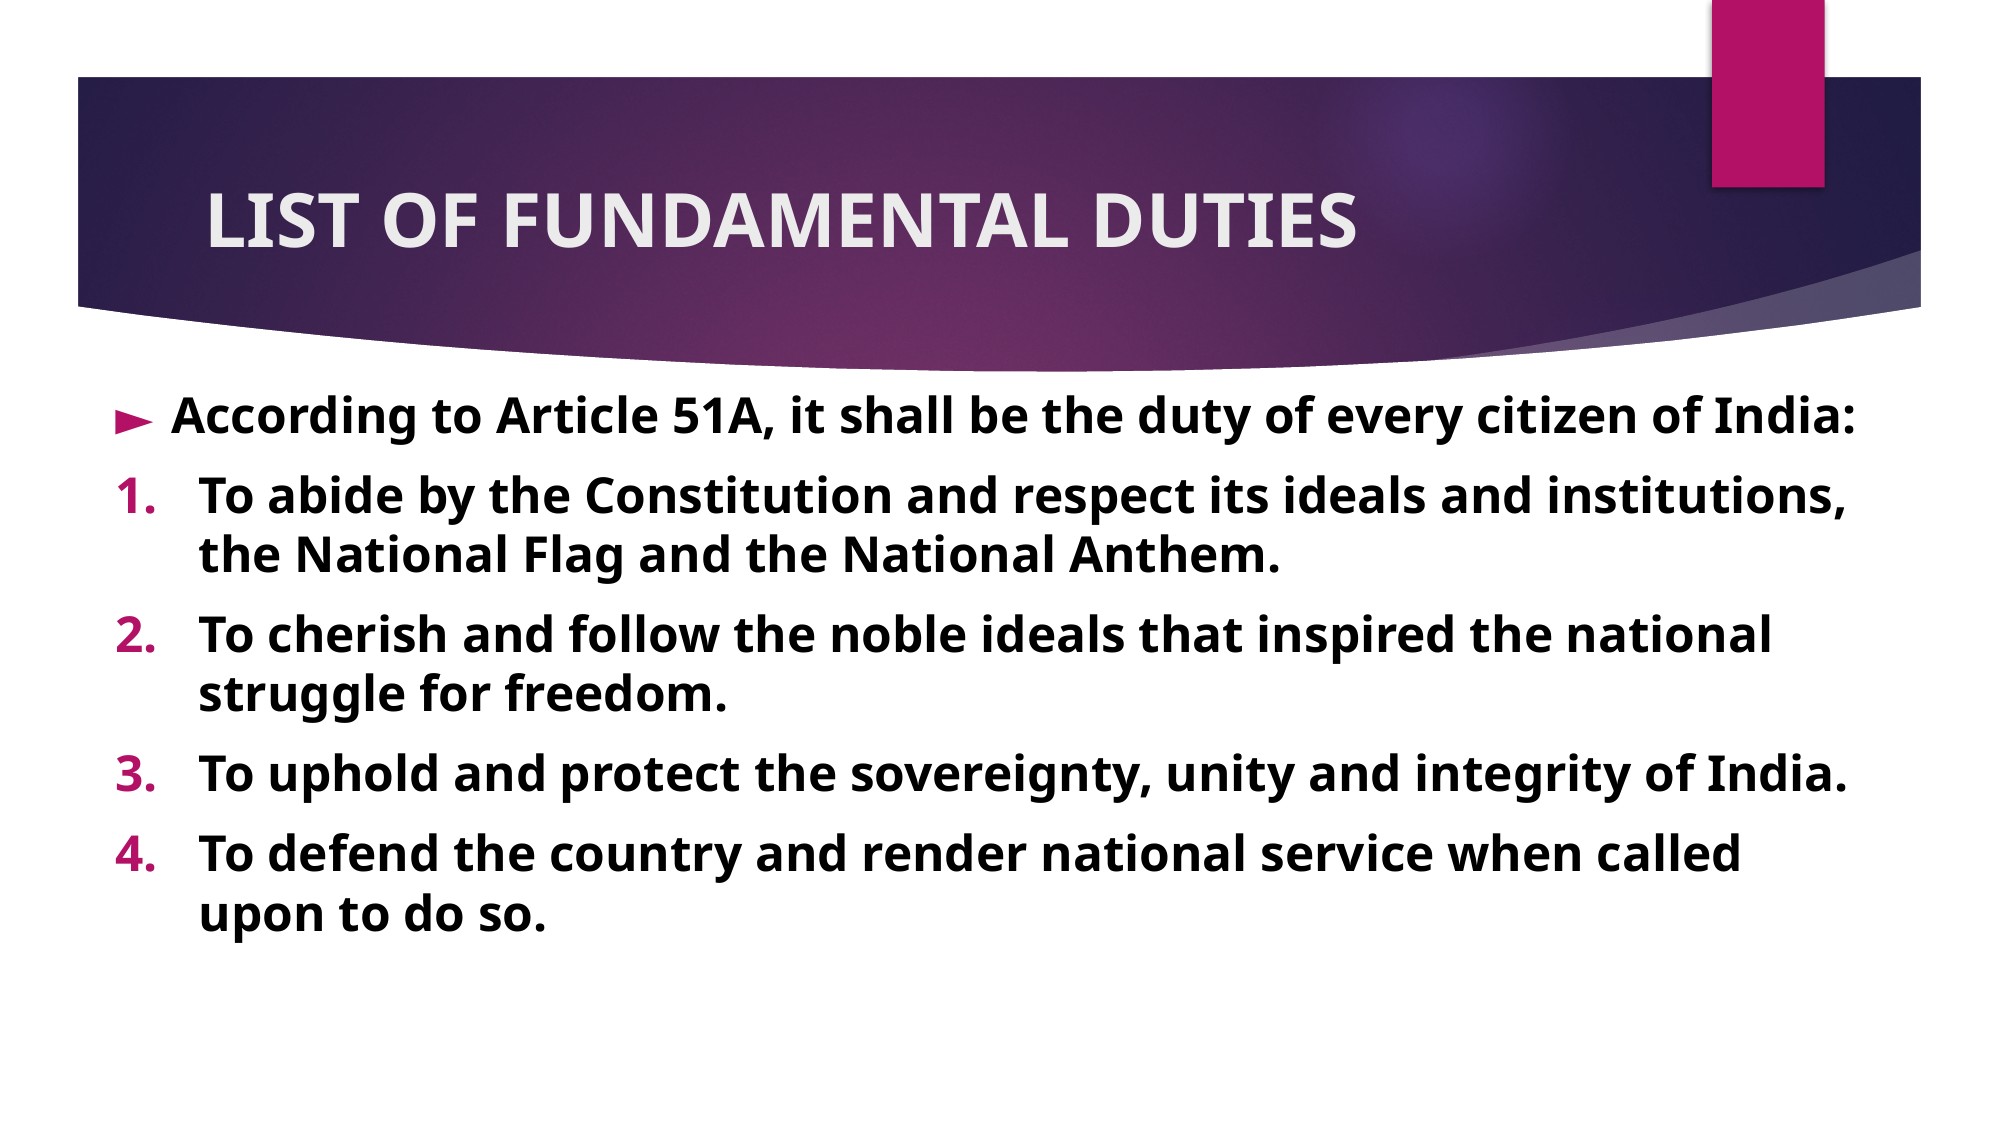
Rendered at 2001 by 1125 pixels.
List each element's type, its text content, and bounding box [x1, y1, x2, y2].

title LIST OF FUNDAMENTAL DUTIES [189, 159, 1627, 276]
list According to Article 51A, it shall be the duty of every citizen of India: To abide by the Constitution and respect its ideals and institutions, the National Flag and the National Anthem. To cherish and follow the noble ideals that inspired the national struggle for freedom. To uphold and protect the sovereignty, unity and integrity of India. To defend the country and render national service when called upon to do so. [100, 376, 1874, 988]
picture [79, 78, 1920, 371]
